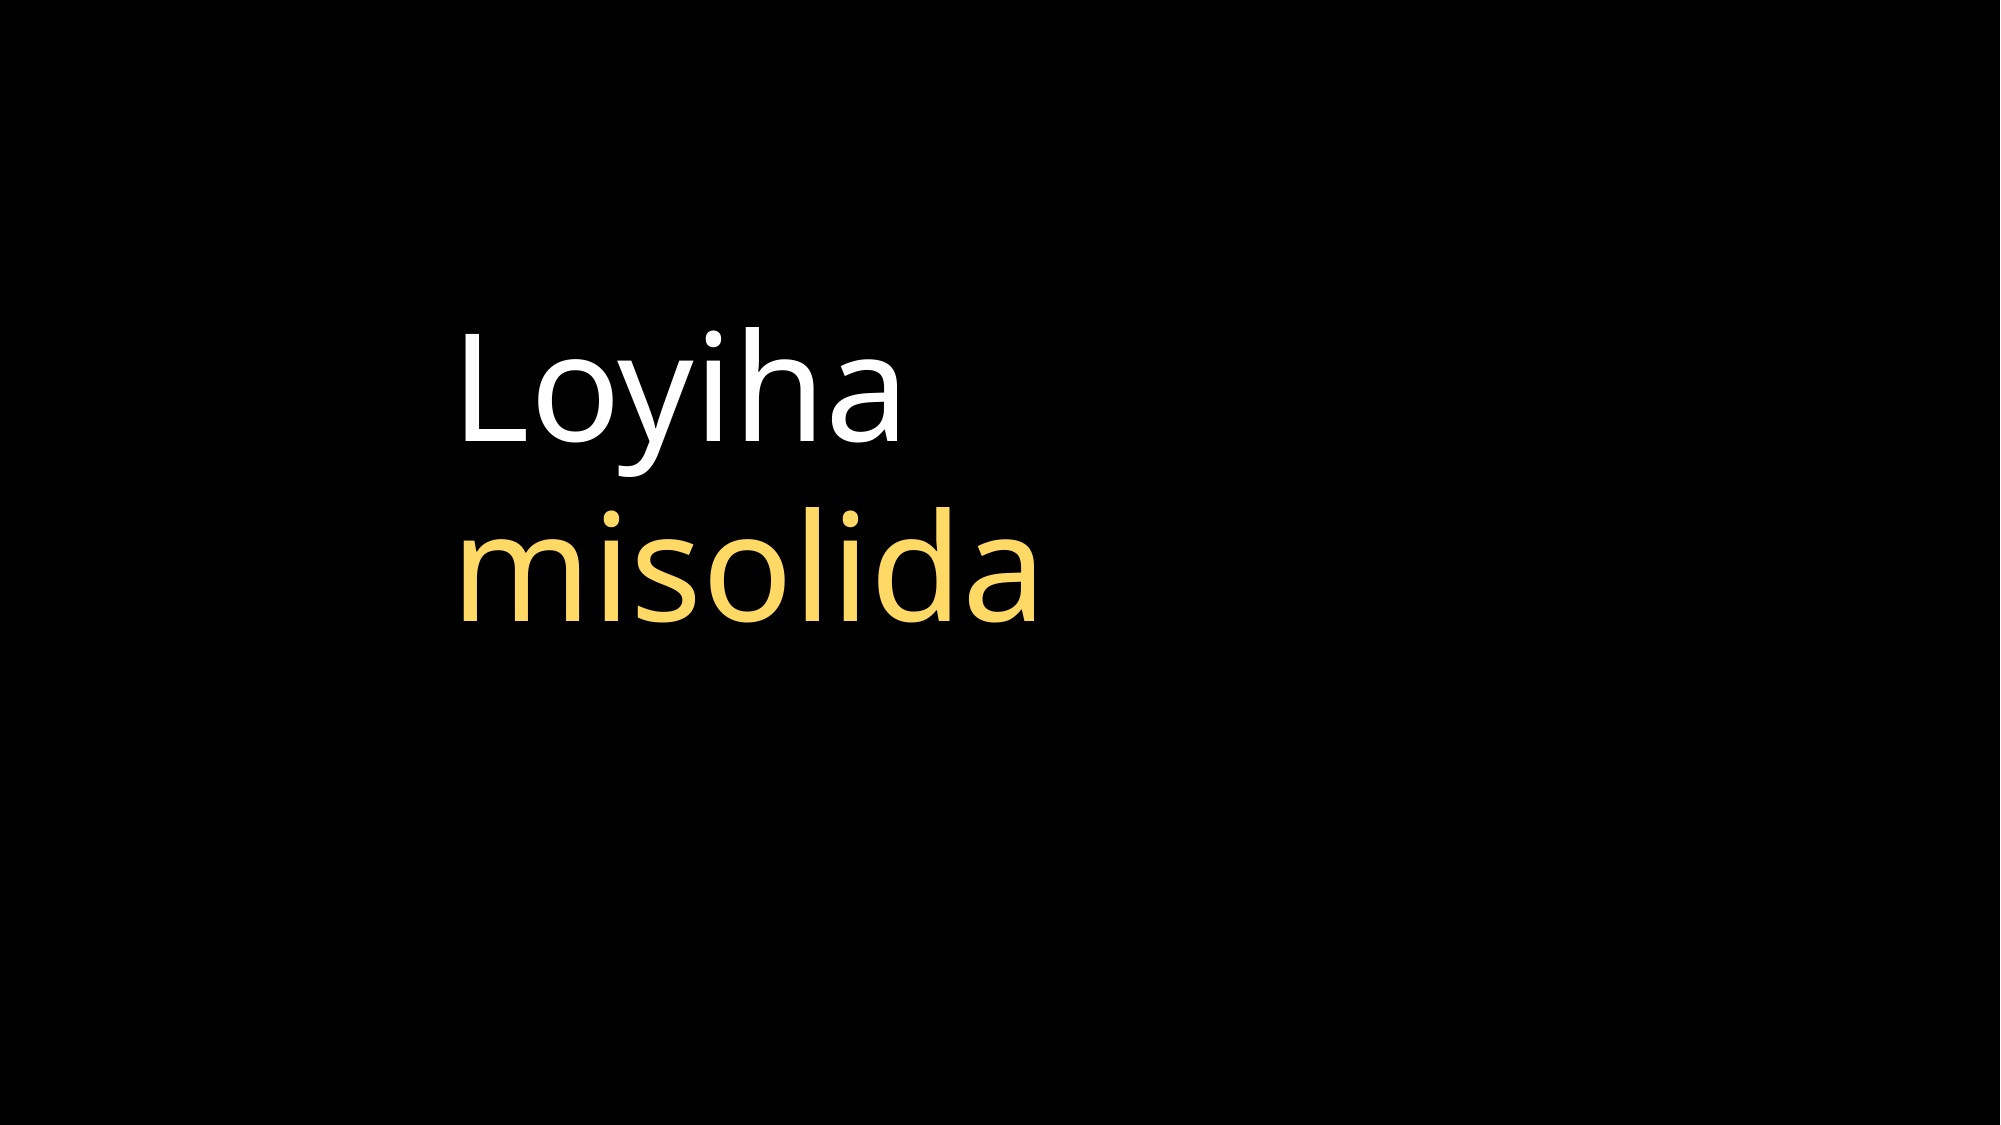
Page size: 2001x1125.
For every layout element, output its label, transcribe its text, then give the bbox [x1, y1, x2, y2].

text_box Loyiha misolida [437, 284, 1563, 659]
